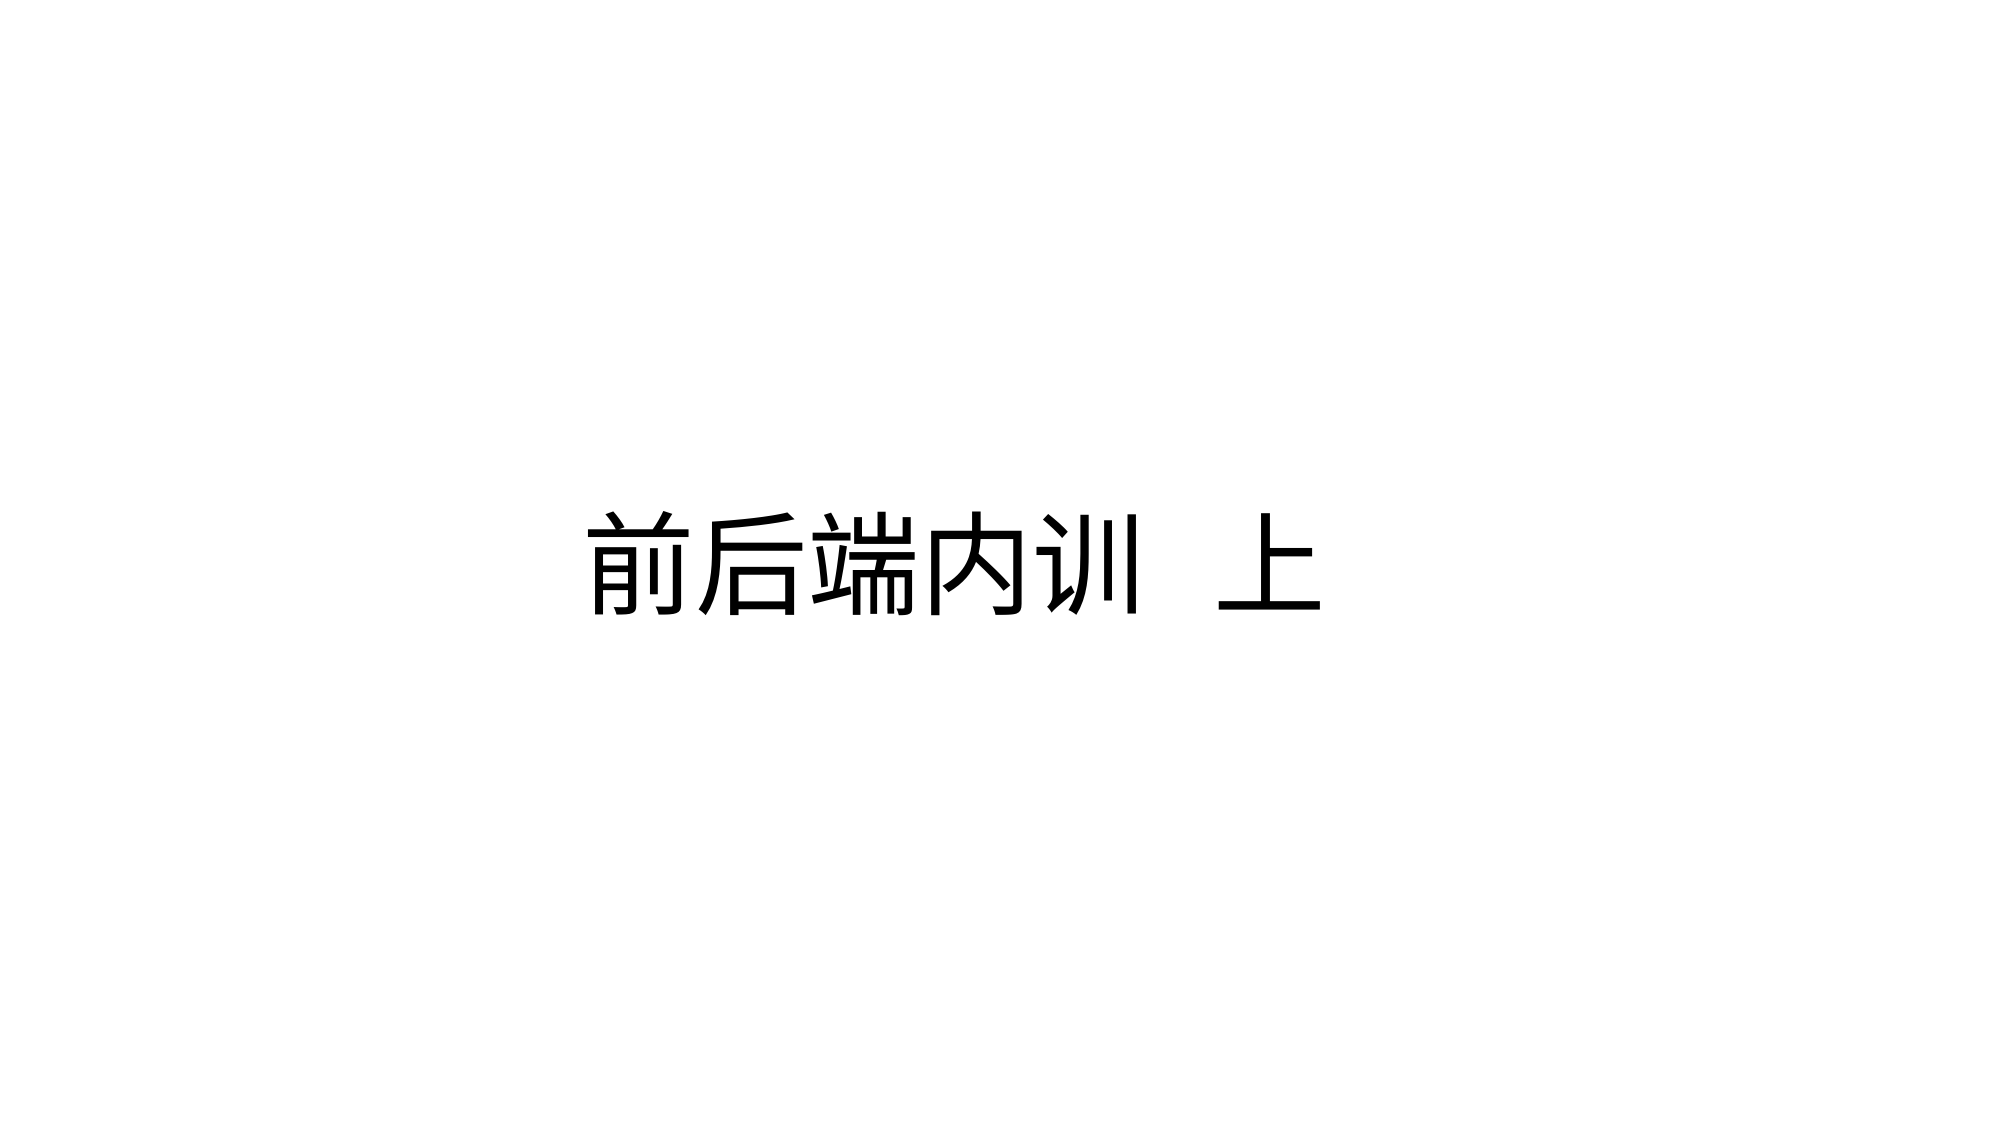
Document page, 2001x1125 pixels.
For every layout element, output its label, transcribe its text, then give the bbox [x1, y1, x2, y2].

text_box 前后端内训 [567, 486, 1161, 637]
text_box 上 [1197, 486, 1341, 637]
